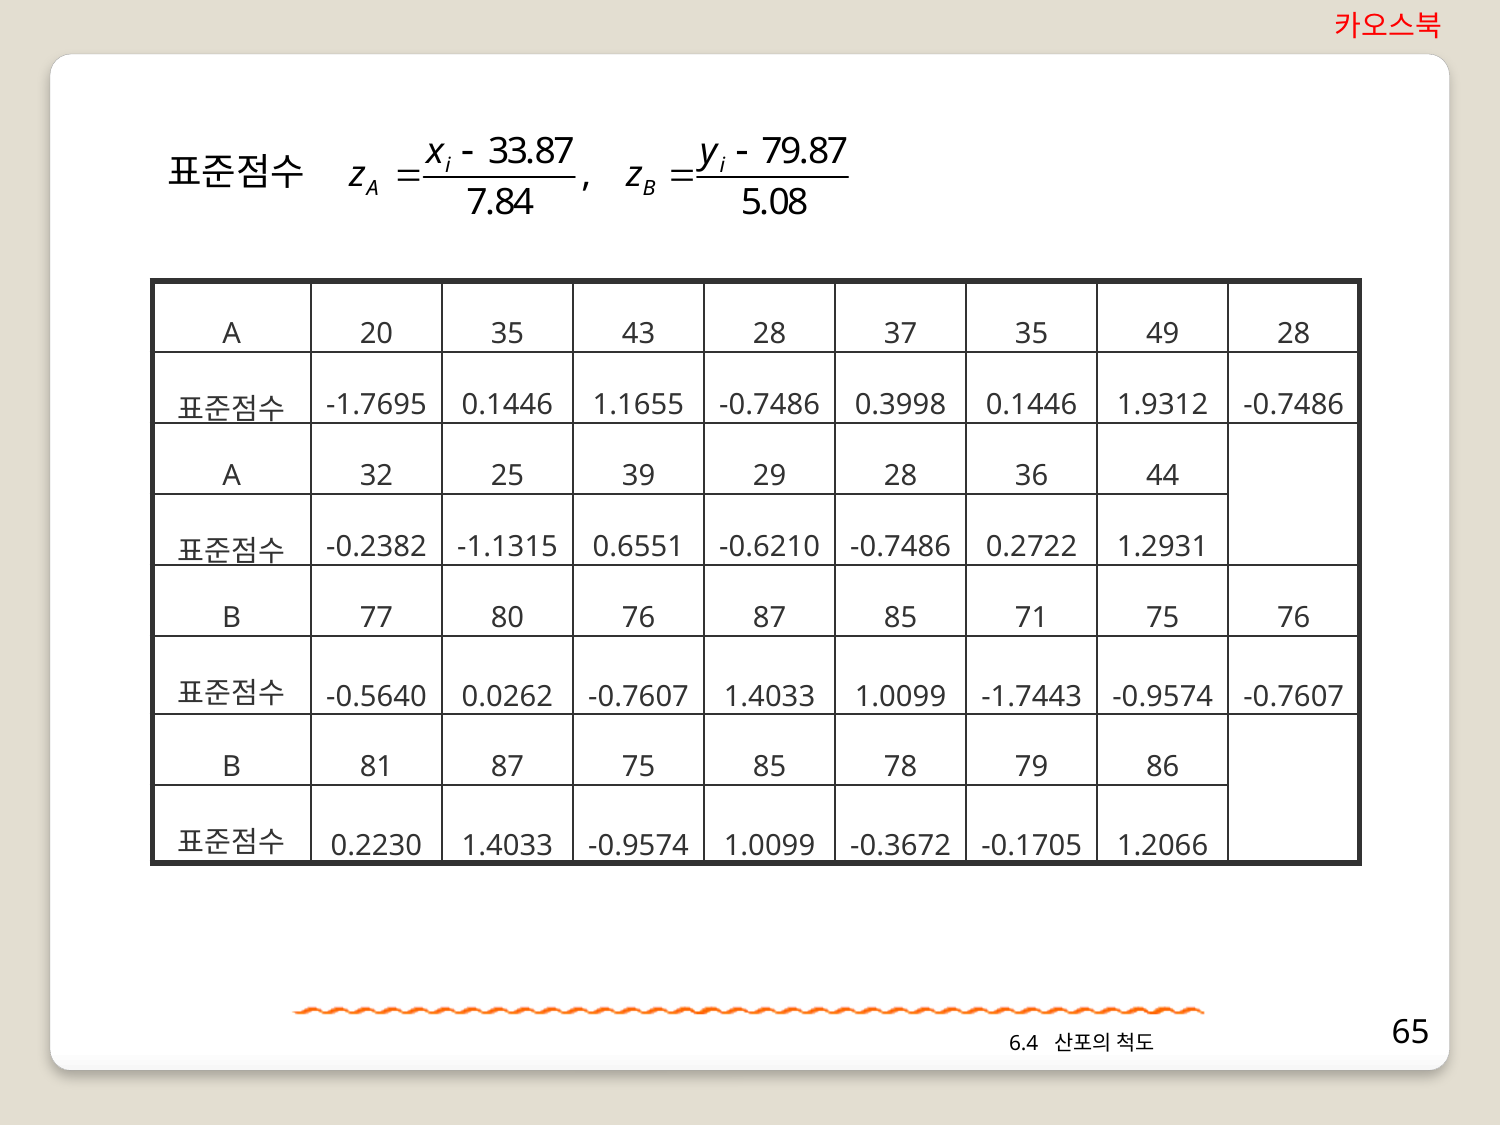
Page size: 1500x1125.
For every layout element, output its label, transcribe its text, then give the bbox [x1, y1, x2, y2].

table_cell 36 [967, 424, 1096, 493]
table_cell -1.7443 [967, 637, 1096, 713]
table_cell A [155, 424, 310, 493]
table_cell -0.7486 [705, 353, 834, 422]
text_box 카오스북 [1277, 0, 1500, 50]
table_cell -0.7607 [1229, 637, 1357, 713]
table_cell 1.2931 [1098, 495, 1227, 564]
table_header 49 [1098, 284, 1227, 351]
table_cell 80 [443, 566, 572, 635]
table_cell -1.7695 [312, 353, 441, 422]
table_cell 44 [1098, 424, 1227, 493]
table_cell 표준점수 [155, 786, 310, 860]
table_cell 76 [1229, 566, 1357, 635]
table_cell -0.1705 [967, 786, 1096, 860]
table_cell 79 [967, 715, 1096, 784]
table_cell 81 [312, 715, 441, 784]
table_cell 0.1446 [443, 353, 572, 422]
table_cell 87 [705, 566, 834, 635]
table_cell 76 [574, 566, 703, 635]
table_cell B [155, 715, 310, 784]
table_cell -0.2382 [312, 495, 441, 564]
table_cell 28 [836, 424, 965, 493]
table_cell 1.4033 [443, 786, 572, 860]
table_cell 25 [443, 424, 572, 493]
table_cell 85 [836, 566, 965, 635]
table_cell 0.6551 [574, 495, 703, 564]
table_cell [1229, 715, 1357, 860]
table_cell 85 [705, 715, 834, 784]
table_cell 75 [574, 715, 703, 784]
table_cell -0.9574 [1098, 637, 1227, 713]
table_cell 1.1655 [574, 353, 703, 422]
table_cell 77 [312, 566, 441, 635]
table_cell 86 [1098, 715, 1227, 784]
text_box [342, 128, 856, 223]
table_header 35 [443, 284, 572, 351]
table_cell 1.4033 [705, 637, 834, 713]
table_cell 39 [574, 424, 703, 493]
table_cell 0.2230 [312, 786, 441, 860]
table_cell 1.2066 [1098, 786, 1227, 860]
table_cell -0.7486 [1229, 353, 1357, 422]
table_header 35 [967, 284, 1096, 351]
table_cell 78 [836, 715, 965, 784]
table_cell -0.9574 [574, 786, 703, 860]
table_cell 0.2722 [967, 495, 1096, 564]
table_cell 1.9312 [1098, 353, 1227, 422]
table_header 43 [574, 284, 703, 351]
footer 6.4 산포의 척도 [994, 1002, 1369, 1063]
table_cell 29 [705, 424, 834, 493]
picture [281, 1003, 1219, 1020]
table_cell 75 [1098, 566, 1227, 635]
table_cell 0.0262 [443, 637, 572, 713]
table_header 28 [705, 284, 834, 351]
table_cell -0.6210 [705, 495, 834, 564]
table_header A [155, 284, 310, 351]
table_cell 표준점수 [155, 353, 310, 422]
text_box 표준점수 [152, 140, 335, 201]
table_cell -1.1315 [443, 495, 572, 564]
table_cell 87 [443, 715, 572, 784]
table_cell 표준점수 [155, 637, 310, 713]
table_cell 0.1446 [967, 353, 1096, 422]
table_cell 표준점수 [155, 495, 310, 564]
table_cell -0.5640 [312, 637, 441, 713]
table_cell -0.7607 [574, 637, 703, 713]
table_cell -0.7486 [836, 495, 965, 564]
table_cell B [155, 566, 310, 635]
table_cell 1.0099 [836, 637, 965, 713]
table_cell 0.3998 [836, 353, 965, 422]
table_cell 32 [312, 424, 441, 493]
table_header 20 [312, 284, 441, 351]
table_cell [1229, 424, 1357, 564]
table_header 37 [836, 284, 965, 351]
table_cell 1.0099 [705, 786, 834, 860]
slide_number 65 [1369, 1002, 1445, 1063]
table_header 28 [1229, 284, 1357, 351]
table_cell -0.3672 [836, 786, 965, 860]
table_cell 71 [967, 566, 1096, 635]
